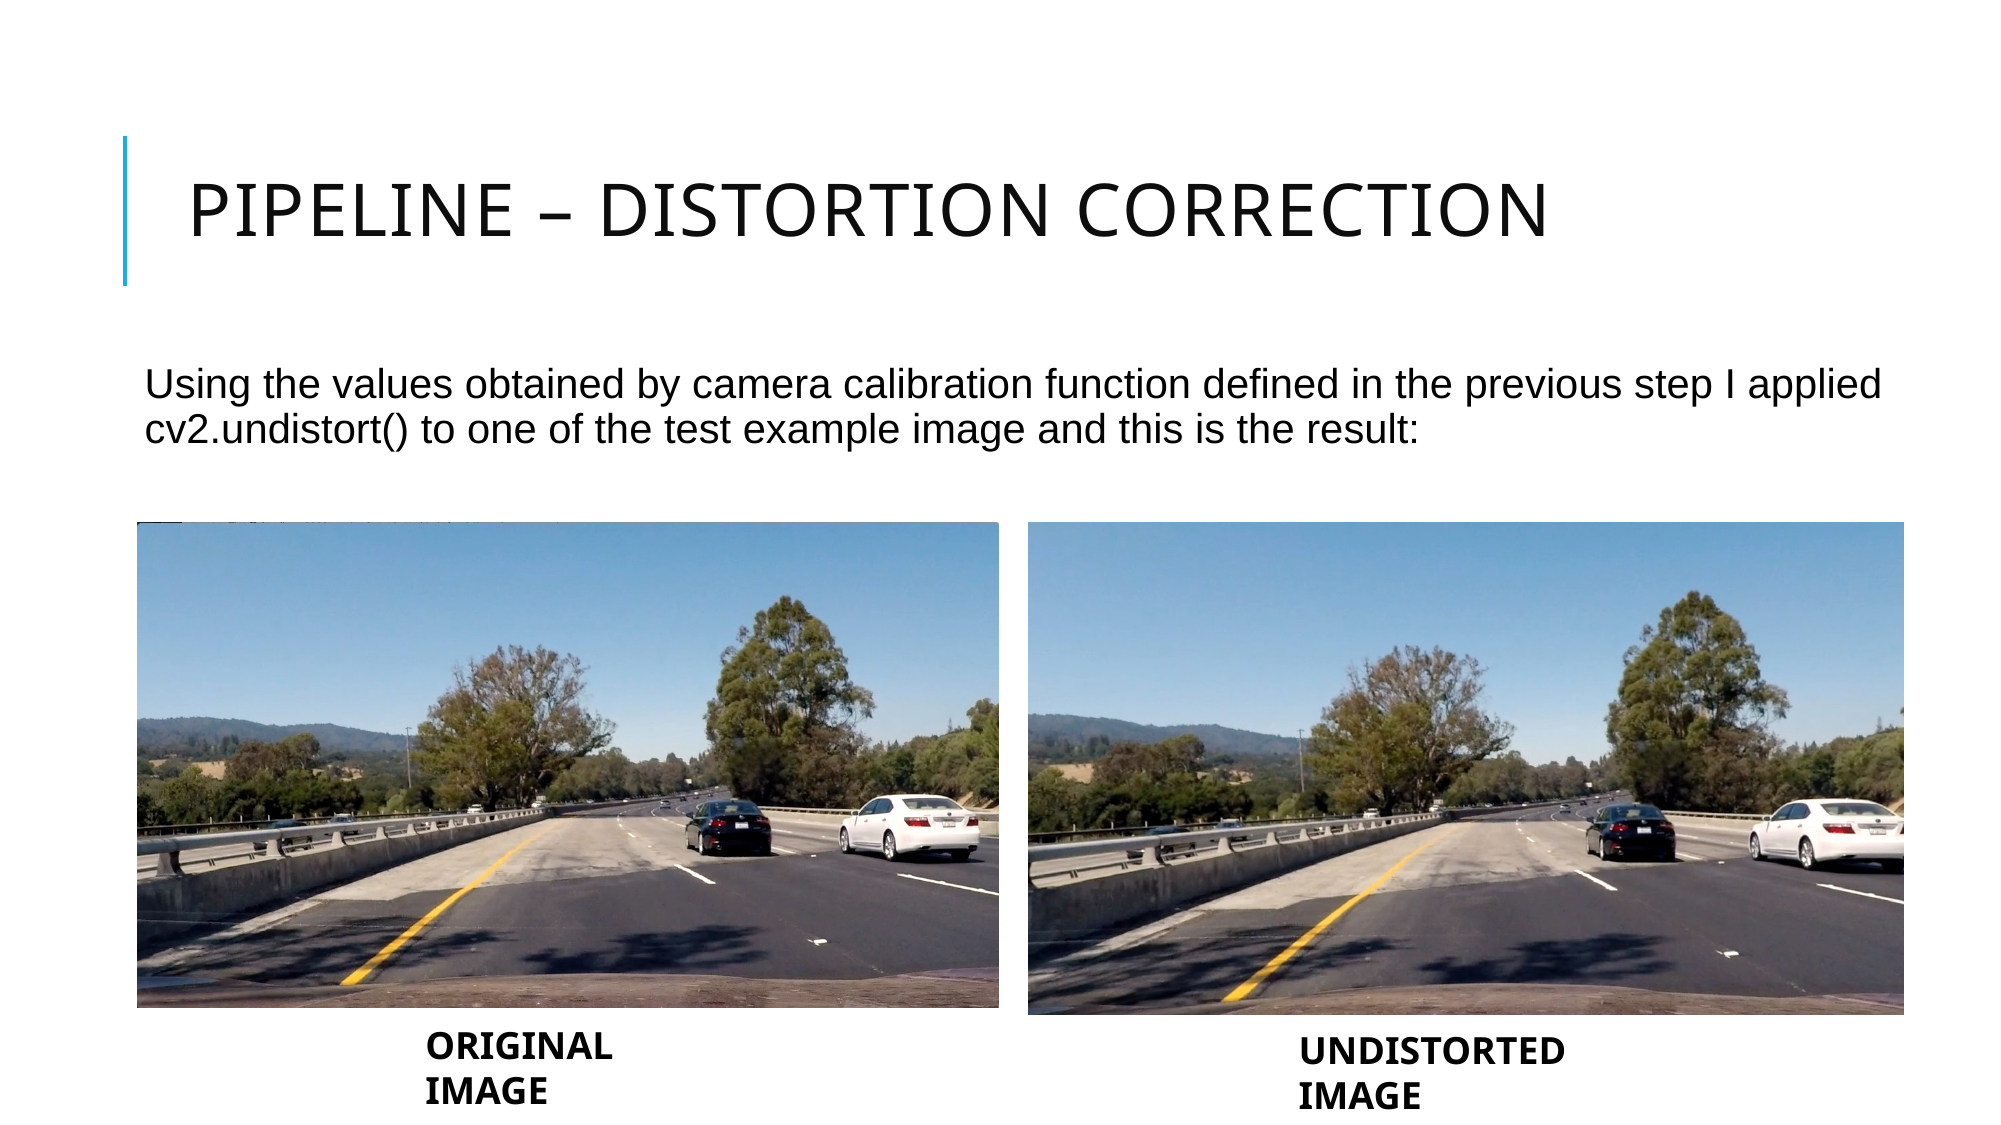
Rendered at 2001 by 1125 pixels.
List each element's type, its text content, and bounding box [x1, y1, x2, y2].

list Using the values obtained by camera calibration function defined in the previous step I applied cv2.undistort() to one of the test example image and this is the result: [137, 354, 1904, 1035]
title PIPELINE – DISTORTION CORRECTION [172, 142, 1583, 288]
picture [1028, 522, 1904, 1015]
text_box UNDISTORTED IMAGE [1283, 1022, 1705, 1125]
text_box ORIGINAL IMAGE [410, 1016, 749, 1120]
picture [136, 522, 1000, 1008]
